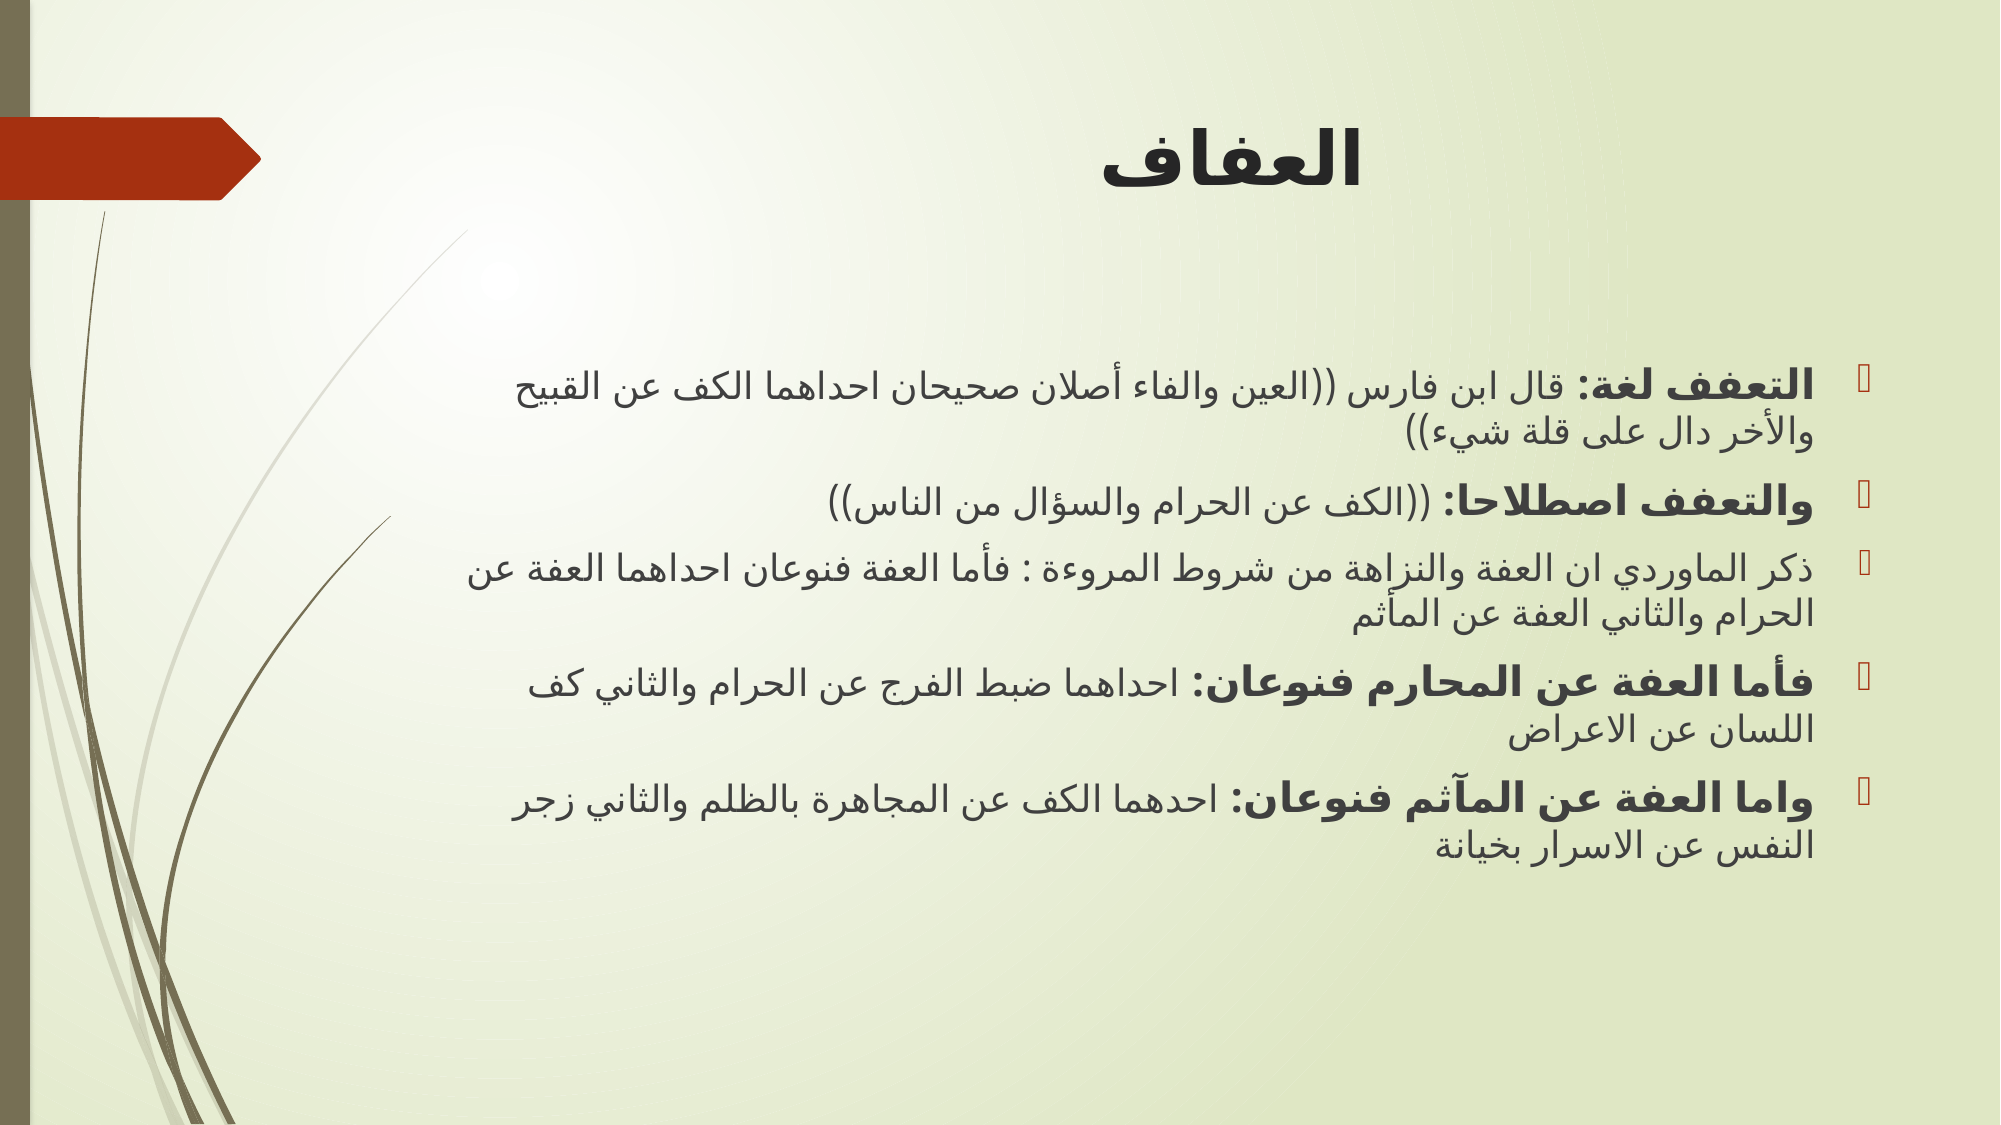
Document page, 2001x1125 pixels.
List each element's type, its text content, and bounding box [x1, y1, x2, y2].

list التعفف لغة: قال ابن فارس ((العين والفاء أصلان صحيحان احداهما الكف عن القبيح والأخر دال على قلة شيء)) والتعفف اصطلاحا: ((الكف عن الحرام والسؤال من الناس)) ذكر الماوردي ان العفة والنزاهة من شروط المروءة : فأما العفة فنوعان احداهما العفة عن الحرام والثاني العفة عن المأثم فأما العفة عن المحارم فنوعان: احداهما ضبط الفرج عن الحرام والثاني كف اللسان عن الاعراض واما العفة عن المآثم فنوعان: احدهما الكف عن المجاهرة بالظلم والثاني زجر النفس عن الاسرار بخيانة [424, 350, 1888, 970]
title العفاف [425, 102, 1888, 313]
